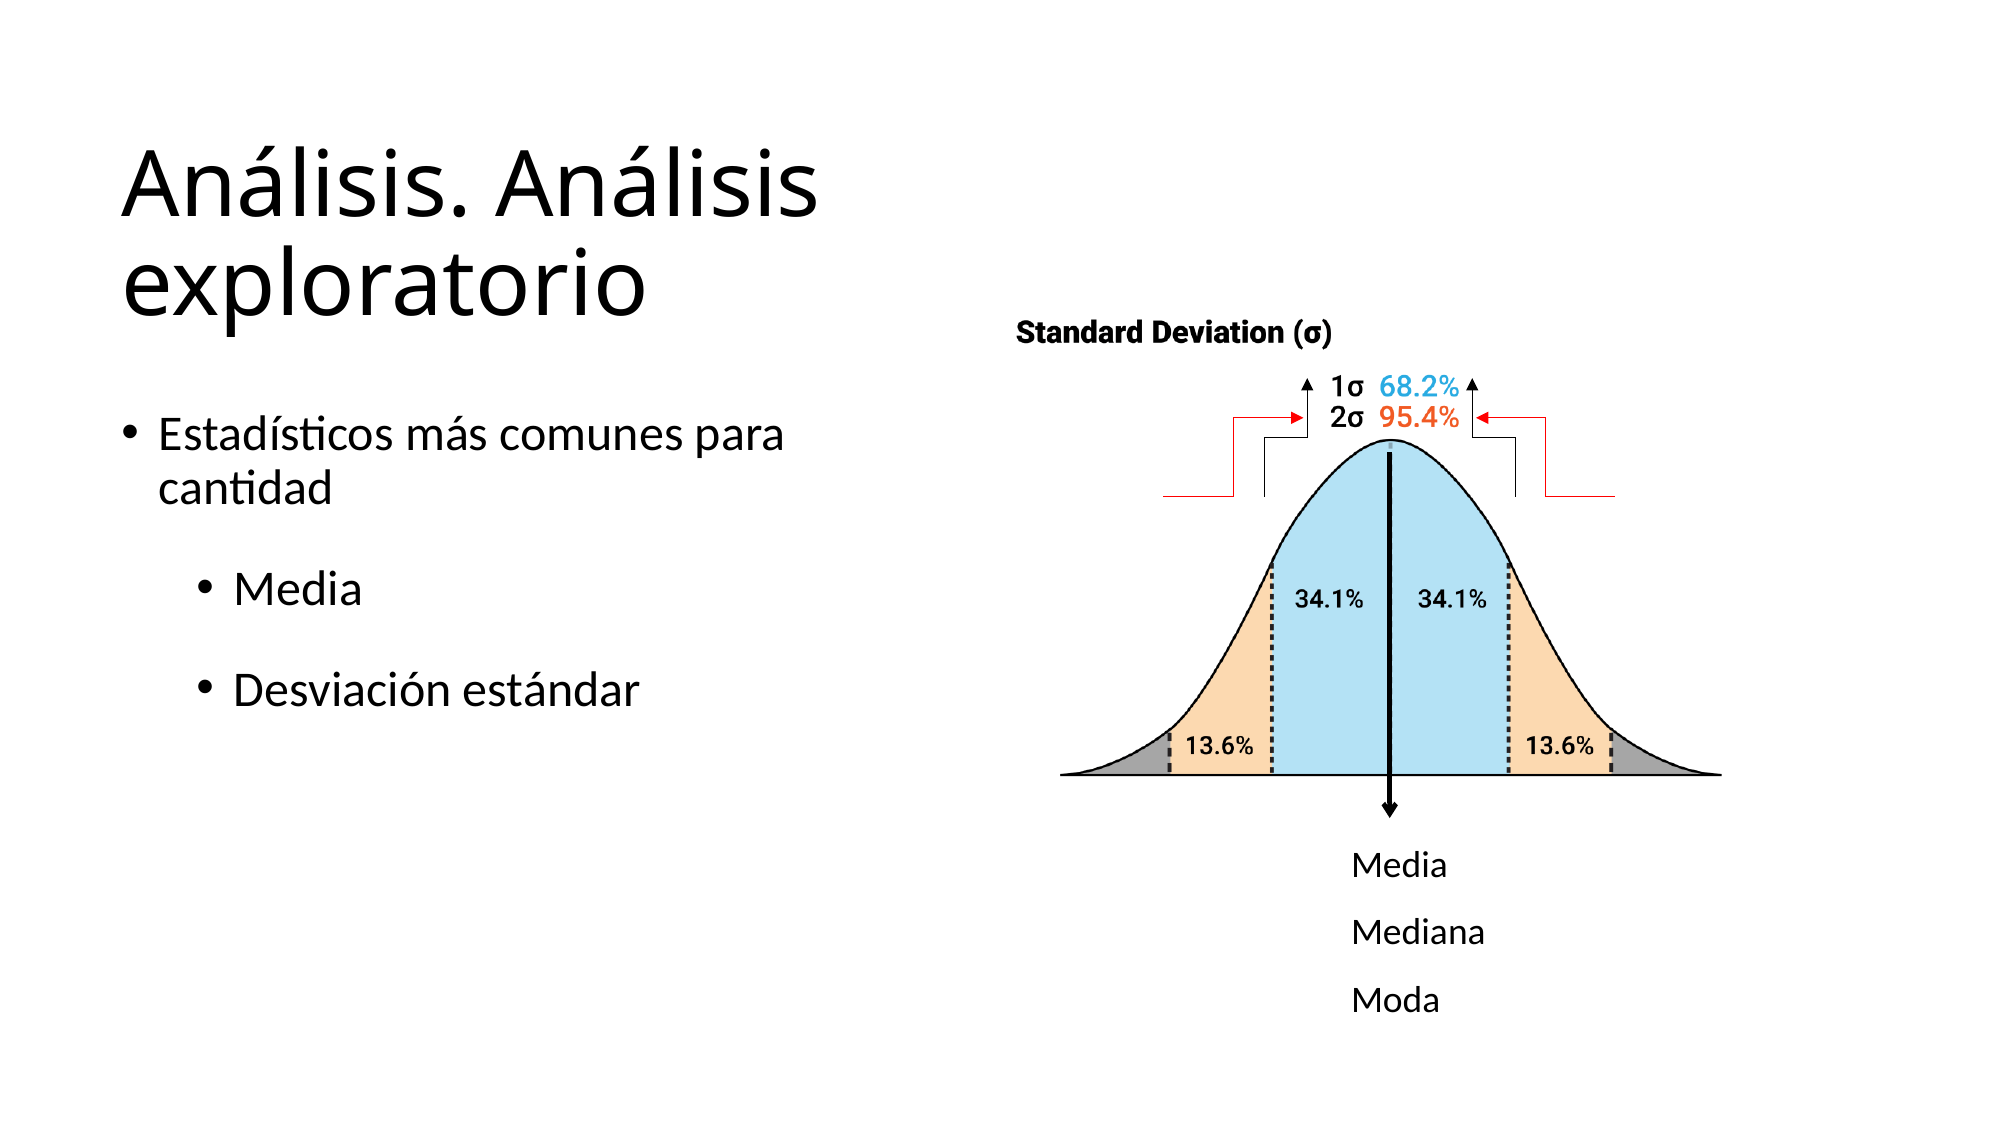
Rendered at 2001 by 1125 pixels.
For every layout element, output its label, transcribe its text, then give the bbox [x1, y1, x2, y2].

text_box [999, 303, 1782, 1023]
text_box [1163, 417, 1304, 497]
title Análisis. Análisis exploratorio [106, 103, 918, 370]
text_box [1475, 417, 1615, 497]
list Estadísticos más comunes para cantidad Media Desviación estándar [106, 399, 980, 1081]
